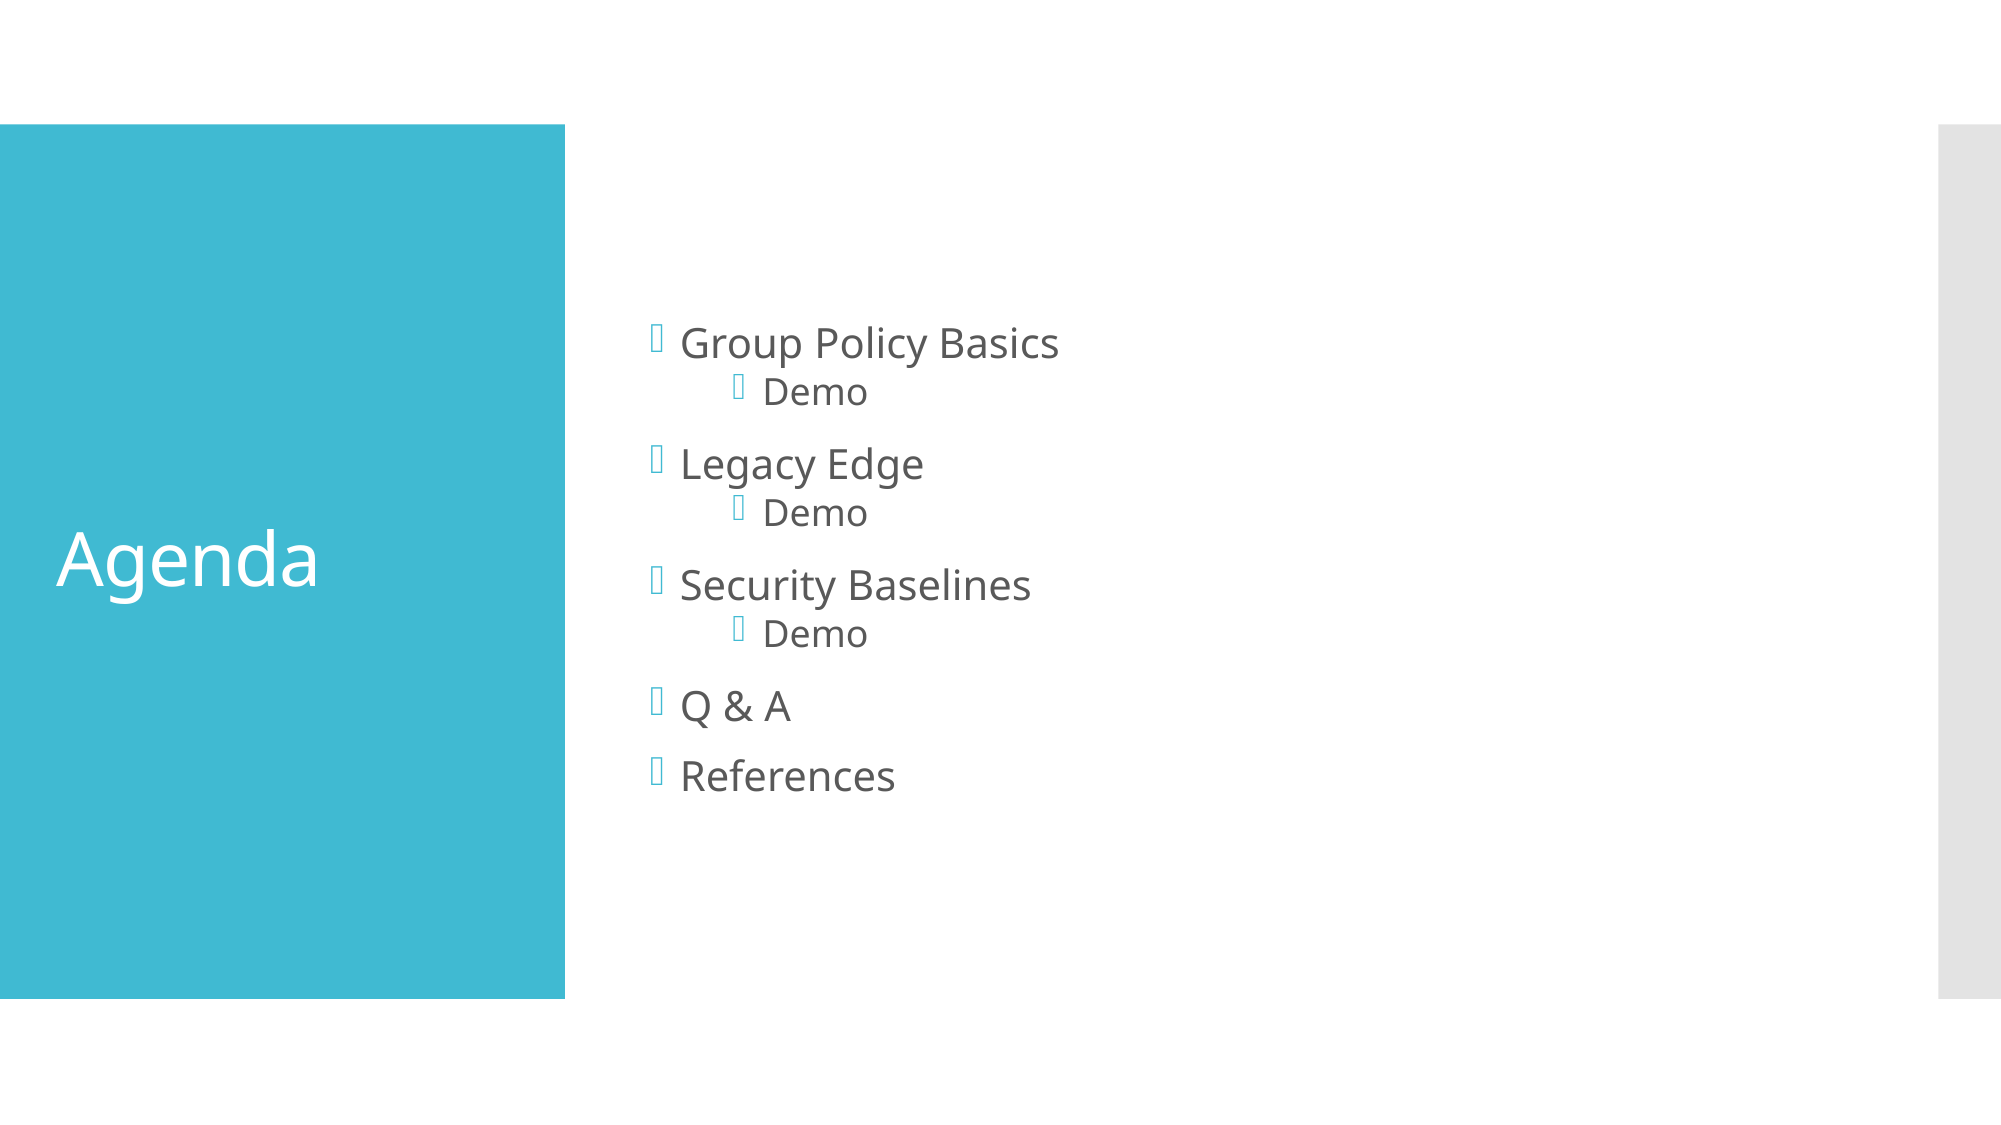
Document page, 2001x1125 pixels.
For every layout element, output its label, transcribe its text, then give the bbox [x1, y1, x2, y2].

title Agenda [41, 184, 525, 940]
list Group Policy Basics Demo Legacy Edge Demo Security Baselines Demo Q & A References [634, 141, 1835, 982]
